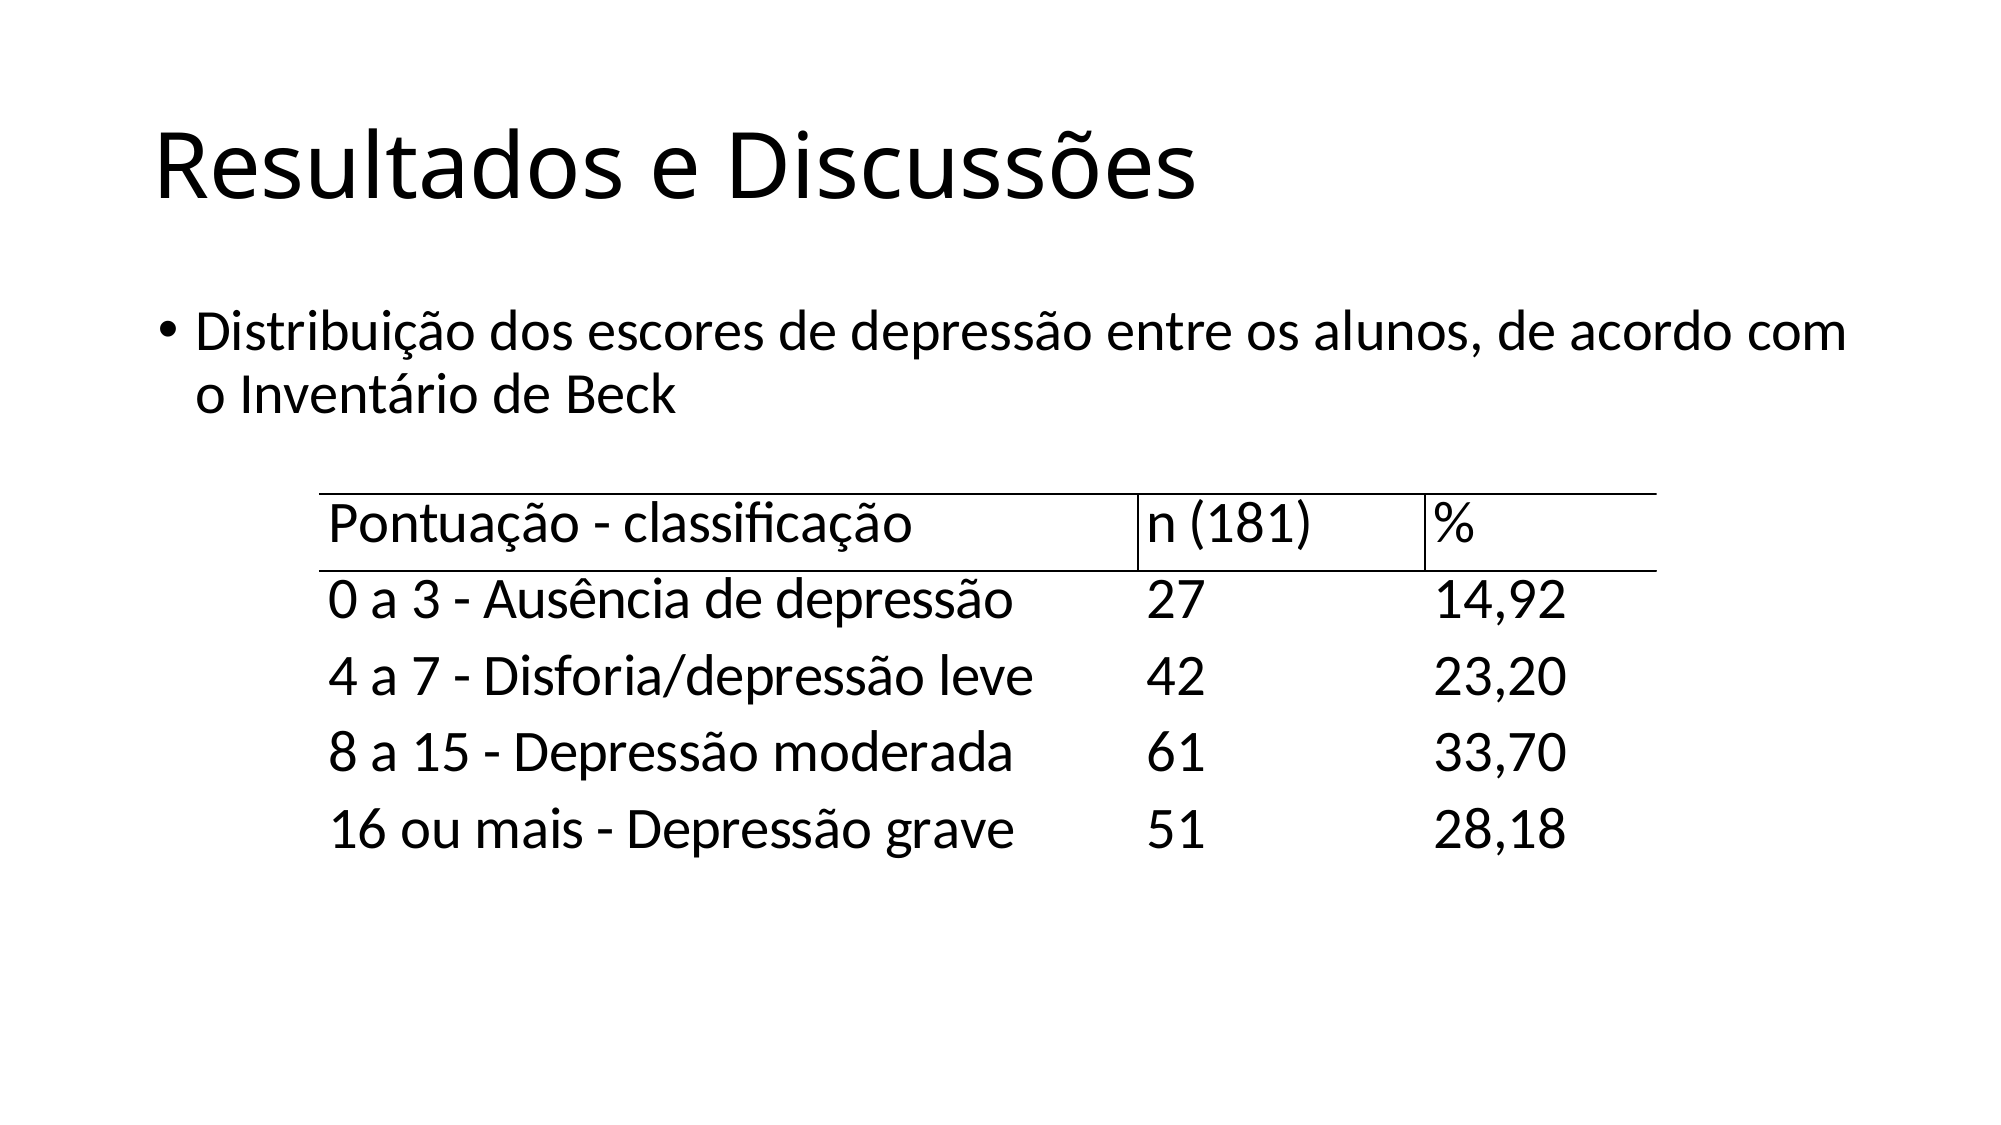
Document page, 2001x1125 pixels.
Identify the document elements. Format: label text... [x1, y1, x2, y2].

text_box Distribuição dos escores de depressão entre os alunos, de acordo com o Inventário de Beck [143, 292, 1868, 1025]
picture [318, 493, 1659, 878]
text_box Resultados e Discussões [137, 59, 1863, 278]
